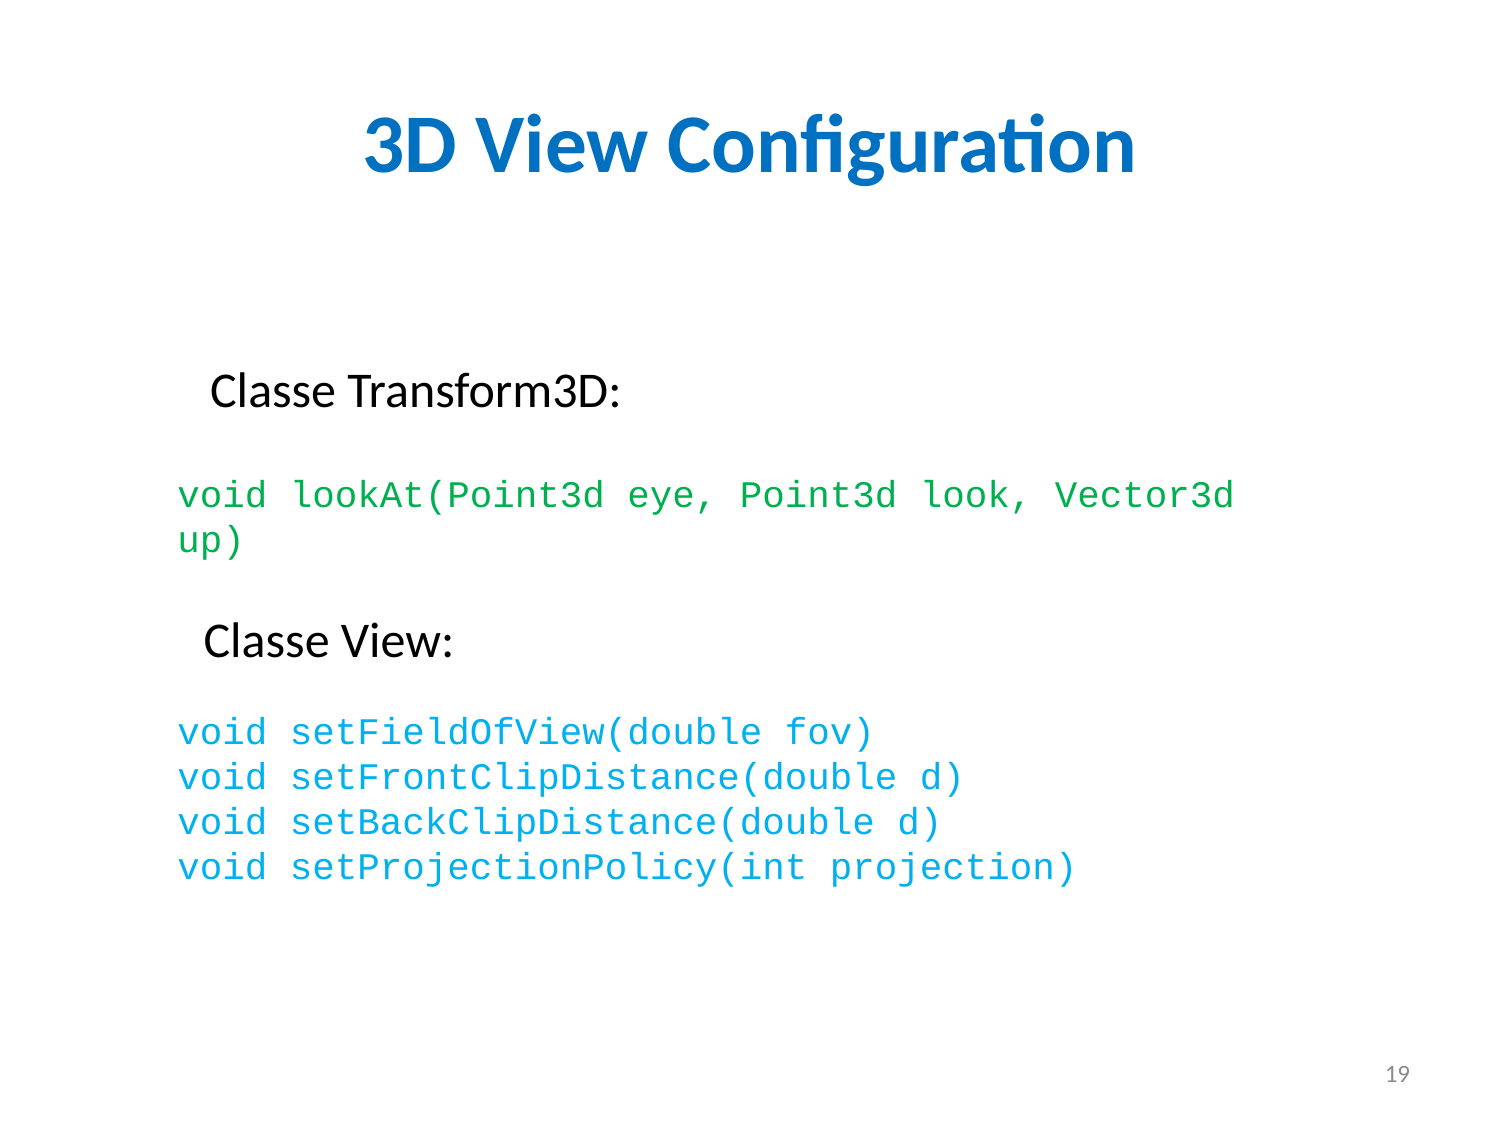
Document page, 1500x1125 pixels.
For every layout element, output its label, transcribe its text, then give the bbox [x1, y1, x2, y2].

text_box void lookAt(Point3d eye, Point3d look, Vector3d up) [162, 462, 1338, 568]
text_box 19 [1074, 1042, 1425, 1103]
text_box Classe View: [188, 599, 470, 675]
text_box Classe Transform3D: [195, 349, 637, 425]
text_box void setFieldOfView(double fov) void setFrontClipDistance(double d) void setBackClipDistance(double d) void setProjectionPolicy(int projection) [162, 699, 1338, 895]
title 3D View Configuration [74, 44, 1426, 233]
